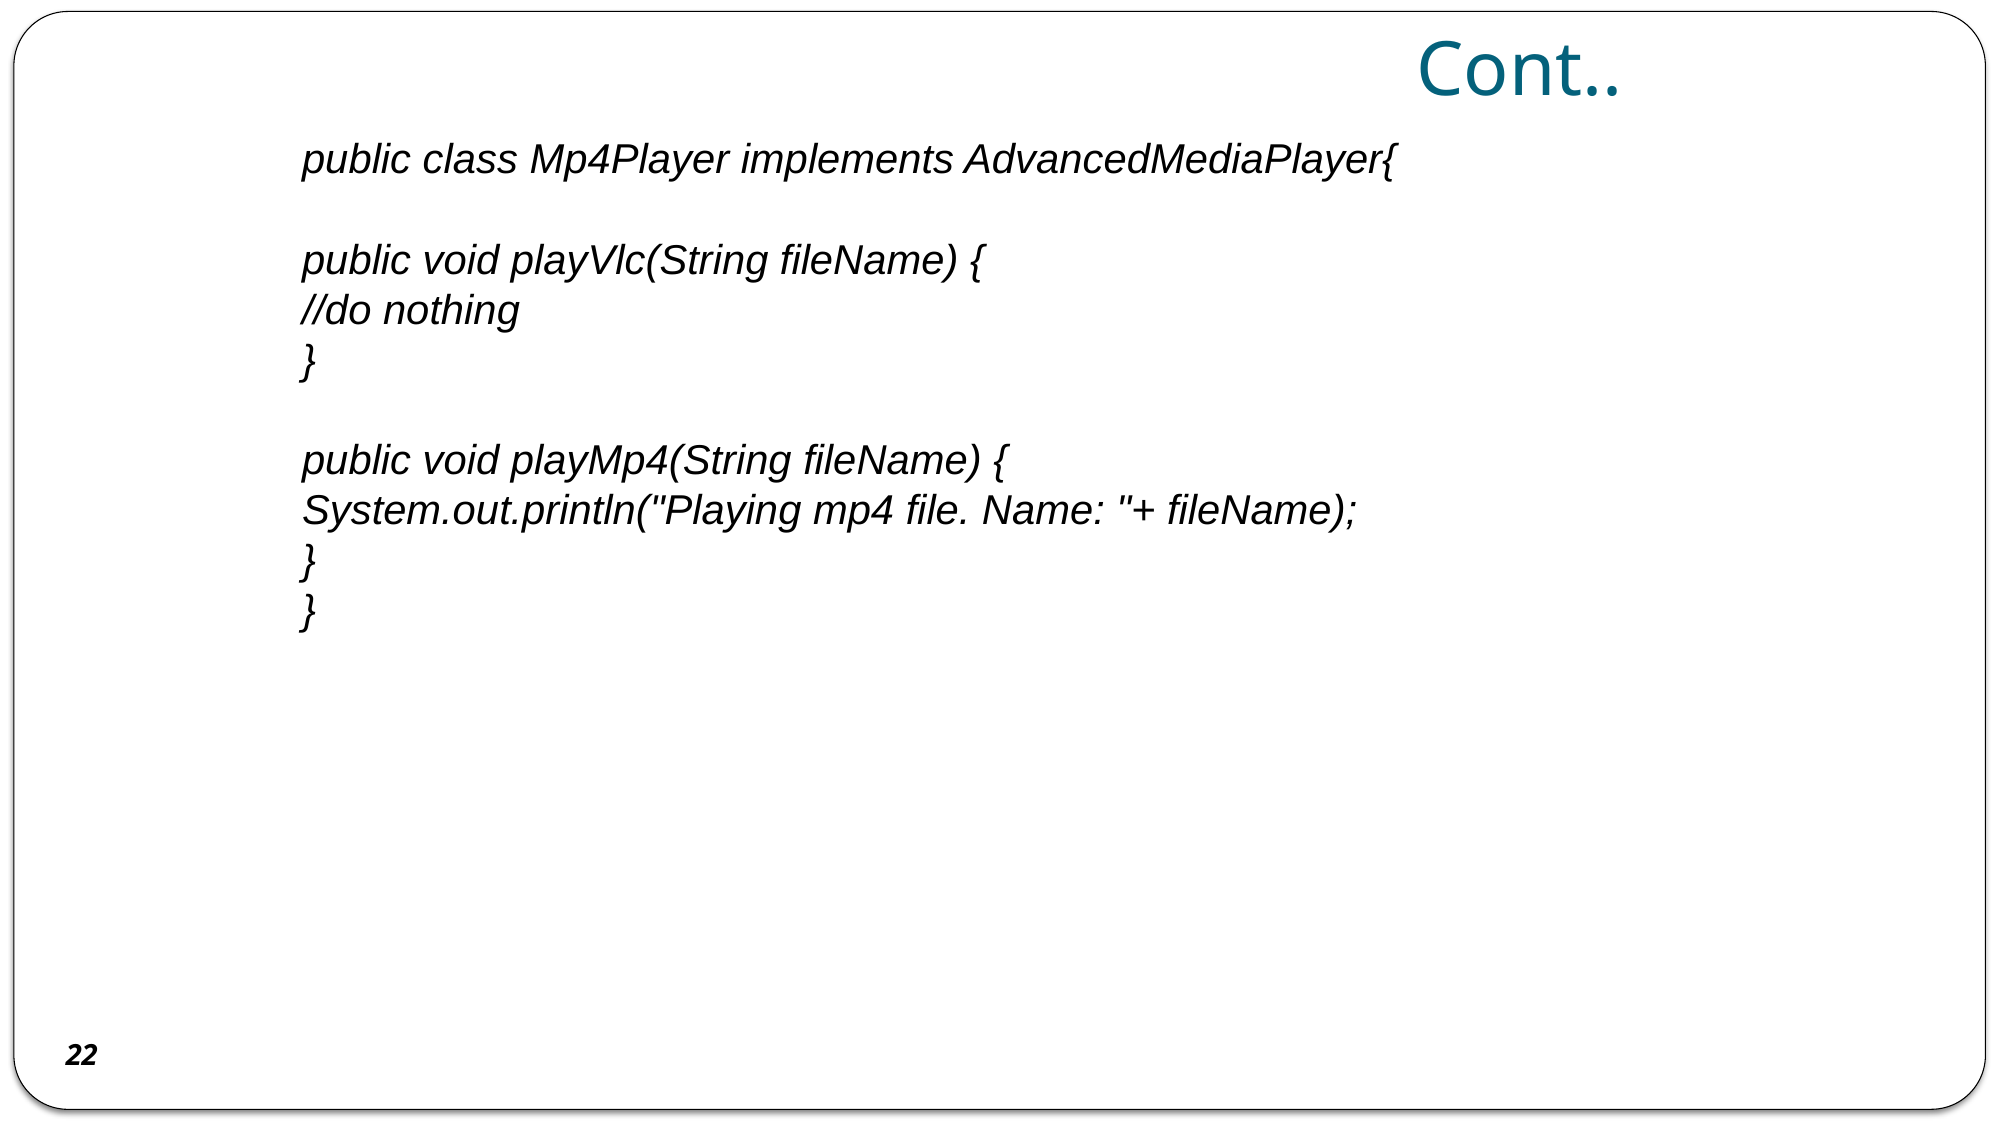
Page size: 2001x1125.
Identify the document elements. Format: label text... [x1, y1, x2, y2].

title Cont.. [362, 12, 1638, 124]
text_box public class Mp4Player implements AdvancedMediaPlayer{ public void playVlc(String fileName) { //do nothing } public void playMp4(String fileName) { System.out.println("Playing mp4 file. Name: "+ fileName); } } [287, 124, 1713, 1013]
slide_number 22 [31, 1018, 132, 1094]
